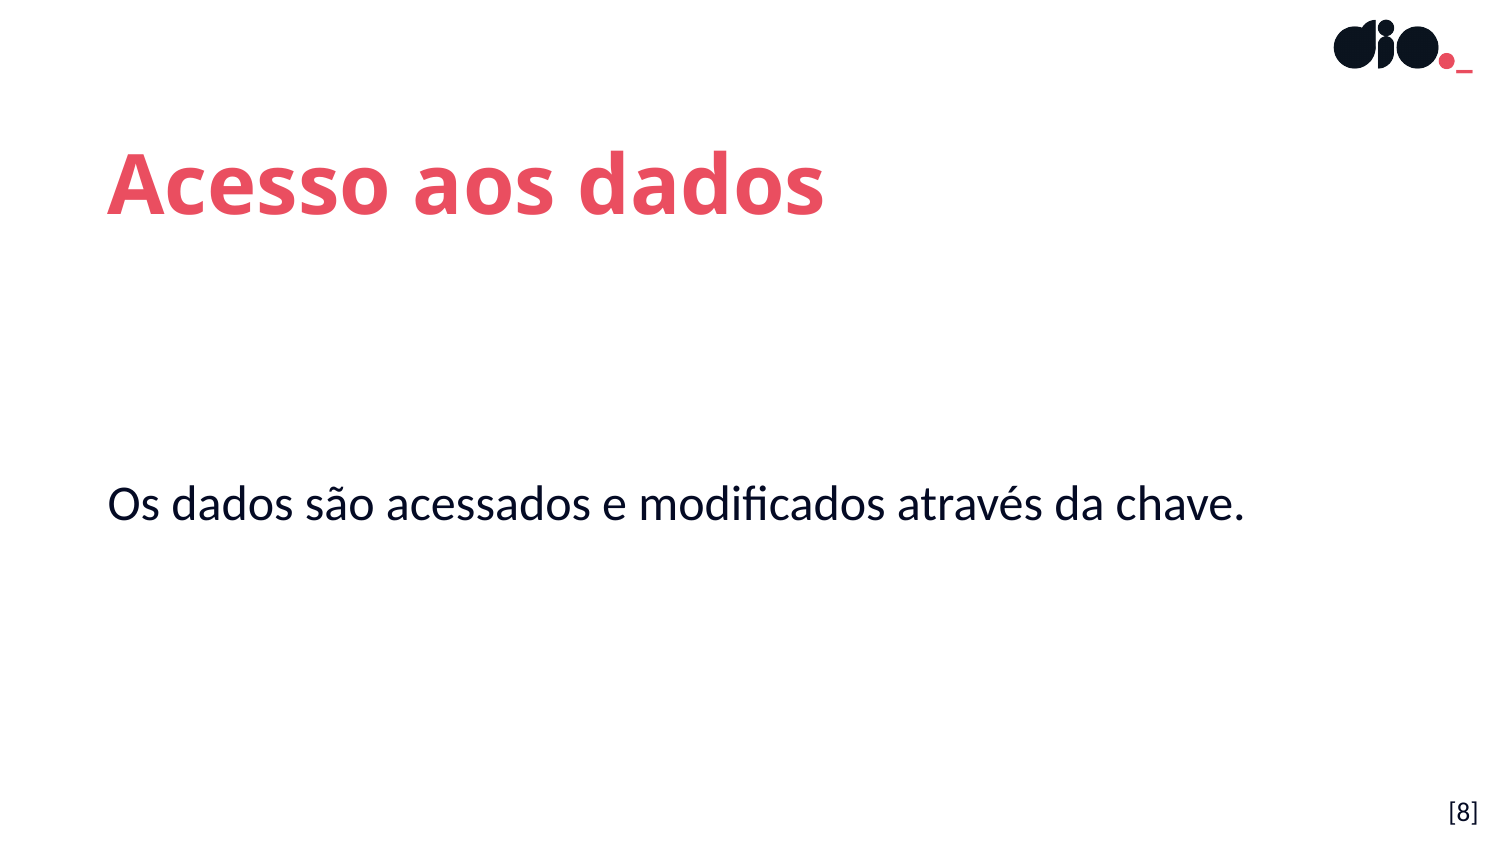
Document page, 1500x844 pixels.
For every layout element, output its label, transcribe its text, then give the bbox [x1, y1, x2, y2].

picture [1333, 19, 1473, 74]
slide_number [‹#›] [1403, 779, 1494, 844]
text_box Acesso aos dados [92, 104, 1408, 243]
text_box Os dados são acessados e modificados através da chave. [92, 243, 1408, 749]
